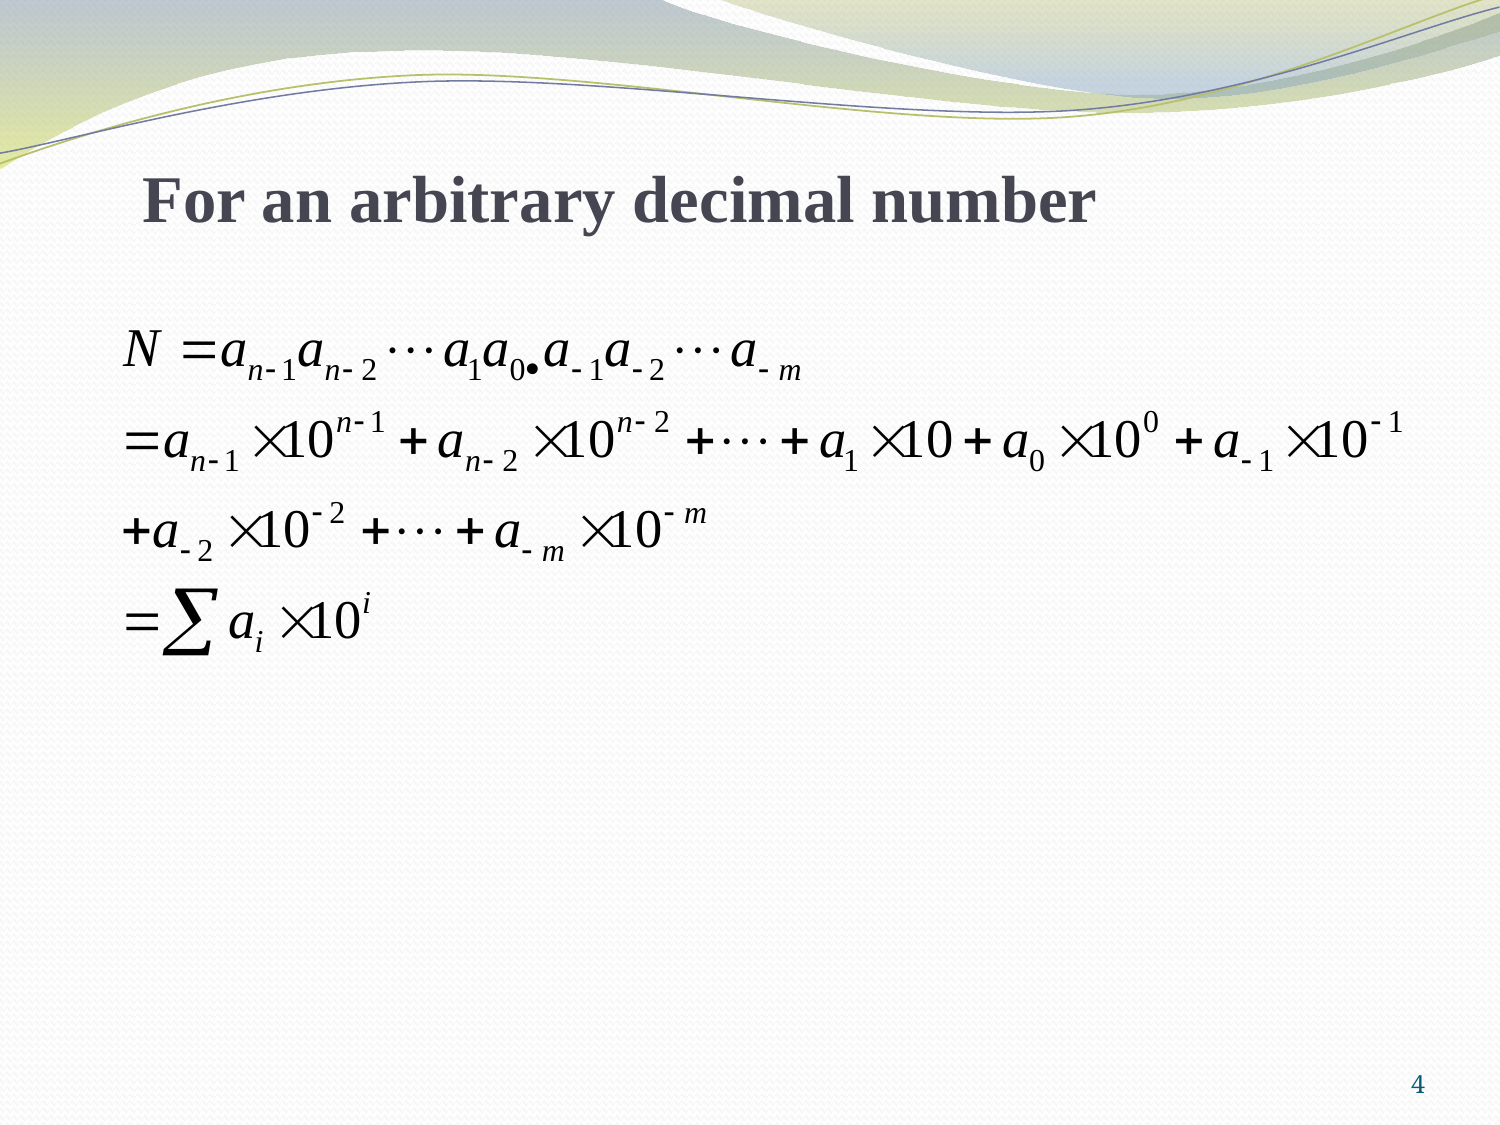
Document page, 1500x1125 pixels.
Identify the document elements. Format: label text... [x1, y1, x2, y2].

text_box For an arbitrary decimal number [127, 148, 1114, 244]
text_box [112, 314, 1418, 669]
slide_number 4 [1325, 1042, 1425, 1103]
